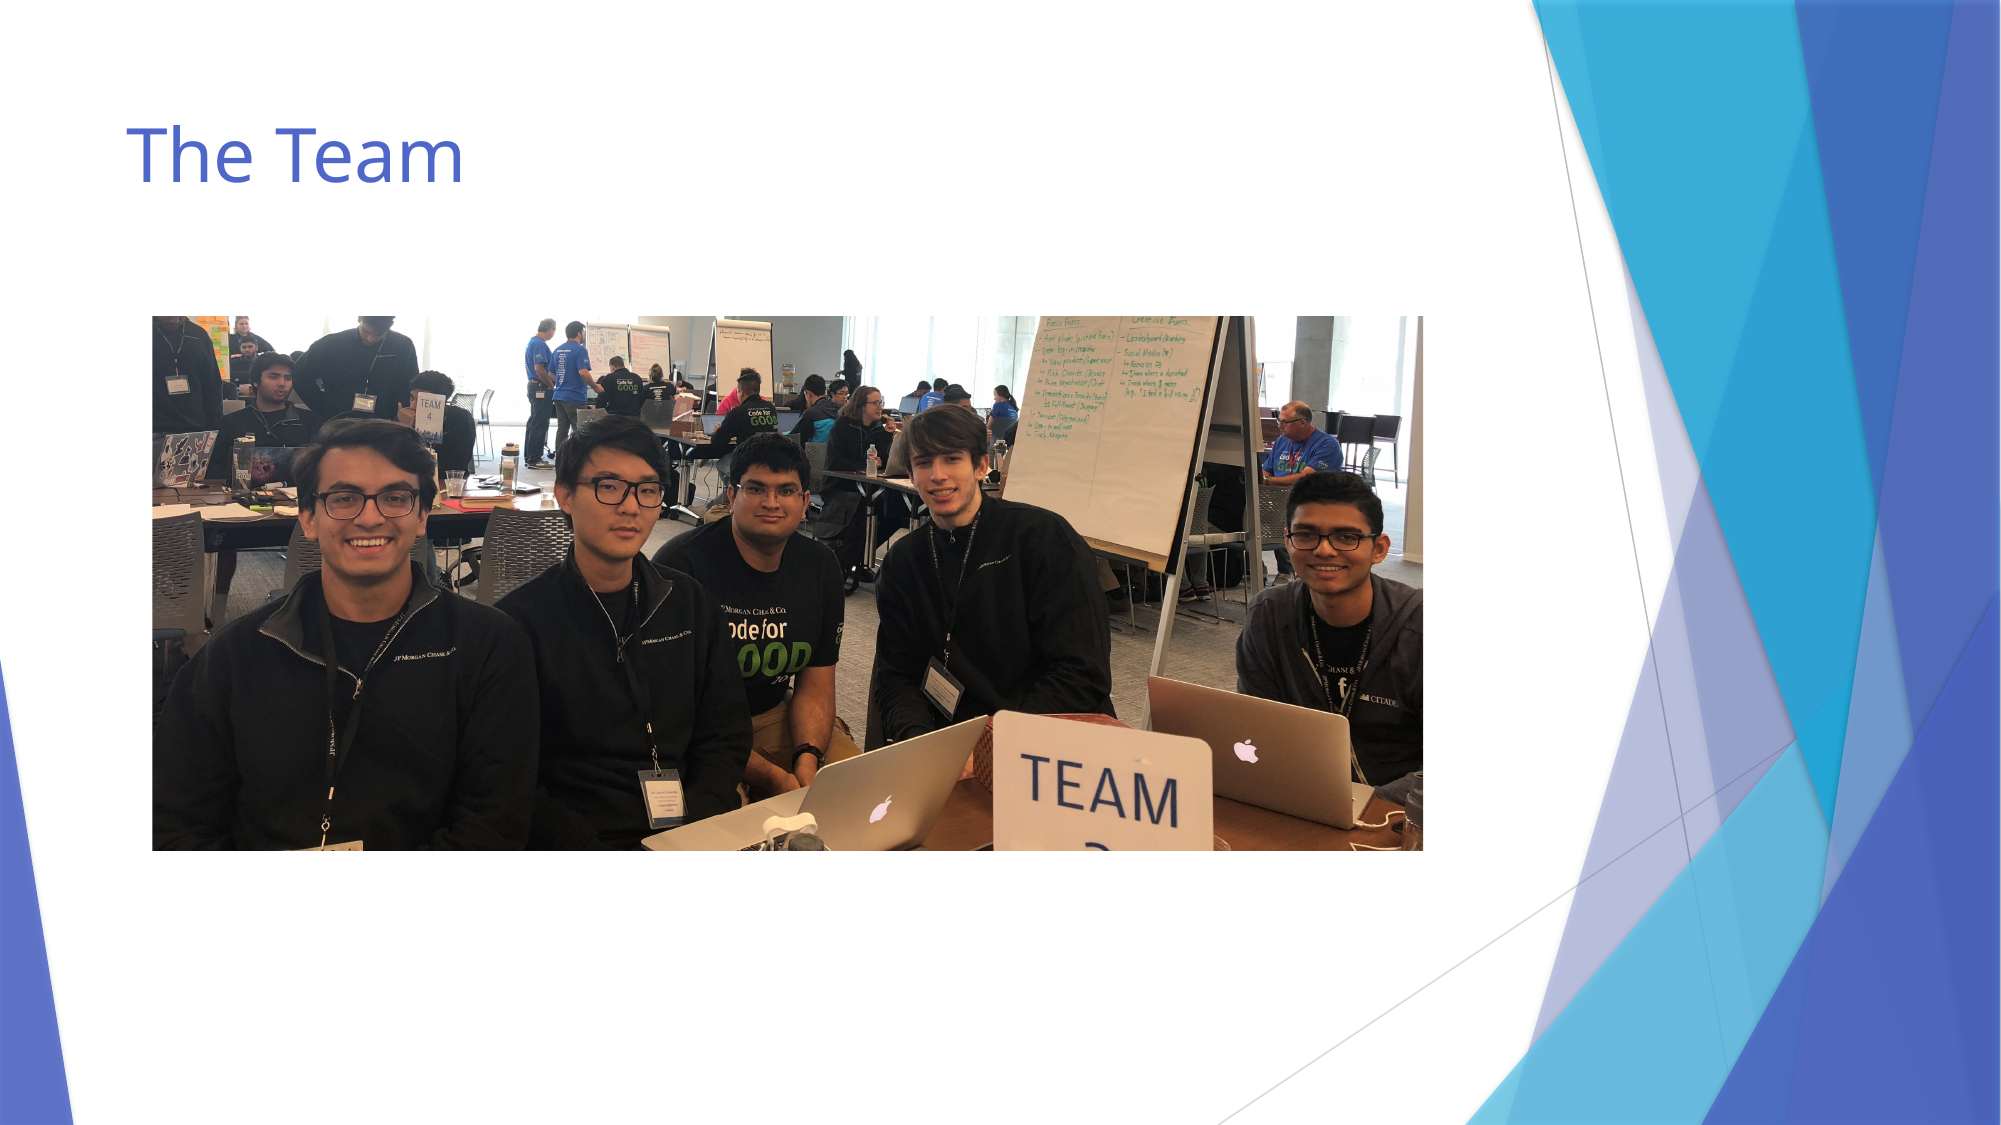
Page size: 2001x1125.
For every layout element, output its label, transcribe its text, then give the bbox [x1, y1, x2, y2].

title The Team [111, 99, 1522, 317]
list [151, 316, 1424, 851]
